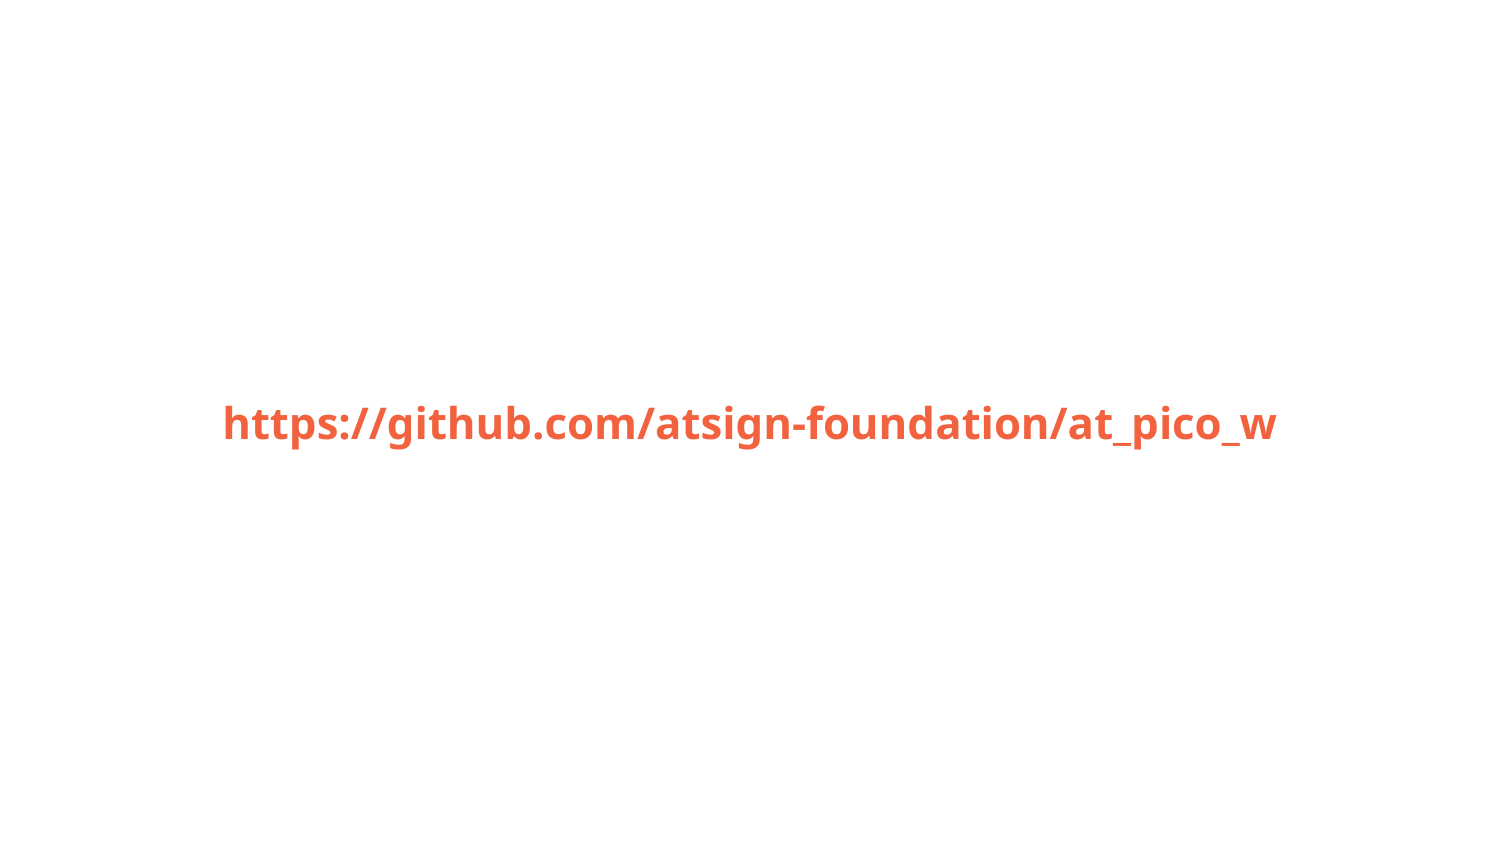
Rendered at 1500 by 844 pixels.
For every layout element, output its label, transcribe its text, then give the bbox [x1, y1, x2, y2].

title https://github.com/atsign-foundation/at_pico_w [51, 352, 1449, 491]
